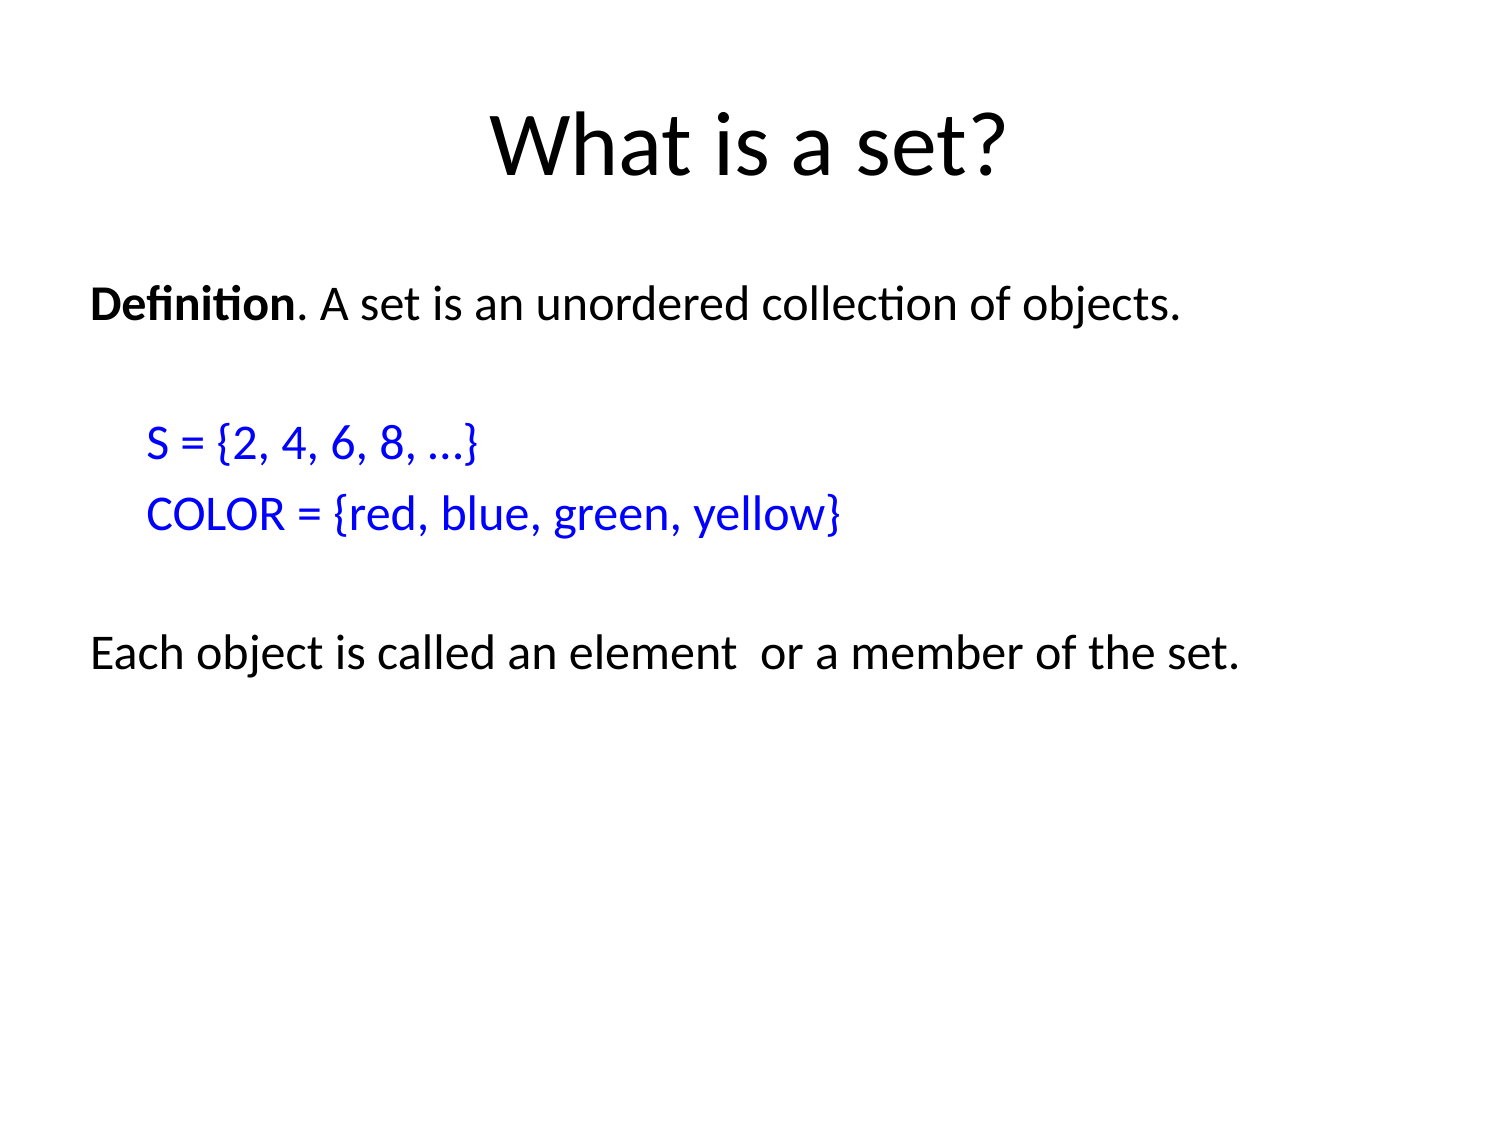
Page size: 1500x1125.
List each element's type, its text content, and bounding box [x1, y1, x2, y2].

title What is a set? [75, 45, 1425, 233]
list Definition. A set is an unordered collection of objects. S = {2, 4, 6, 8, …} COLOR = {red, blue, green, yellow} Each object is called an element or a member of the set. [75, 262, 1425, 1005]
